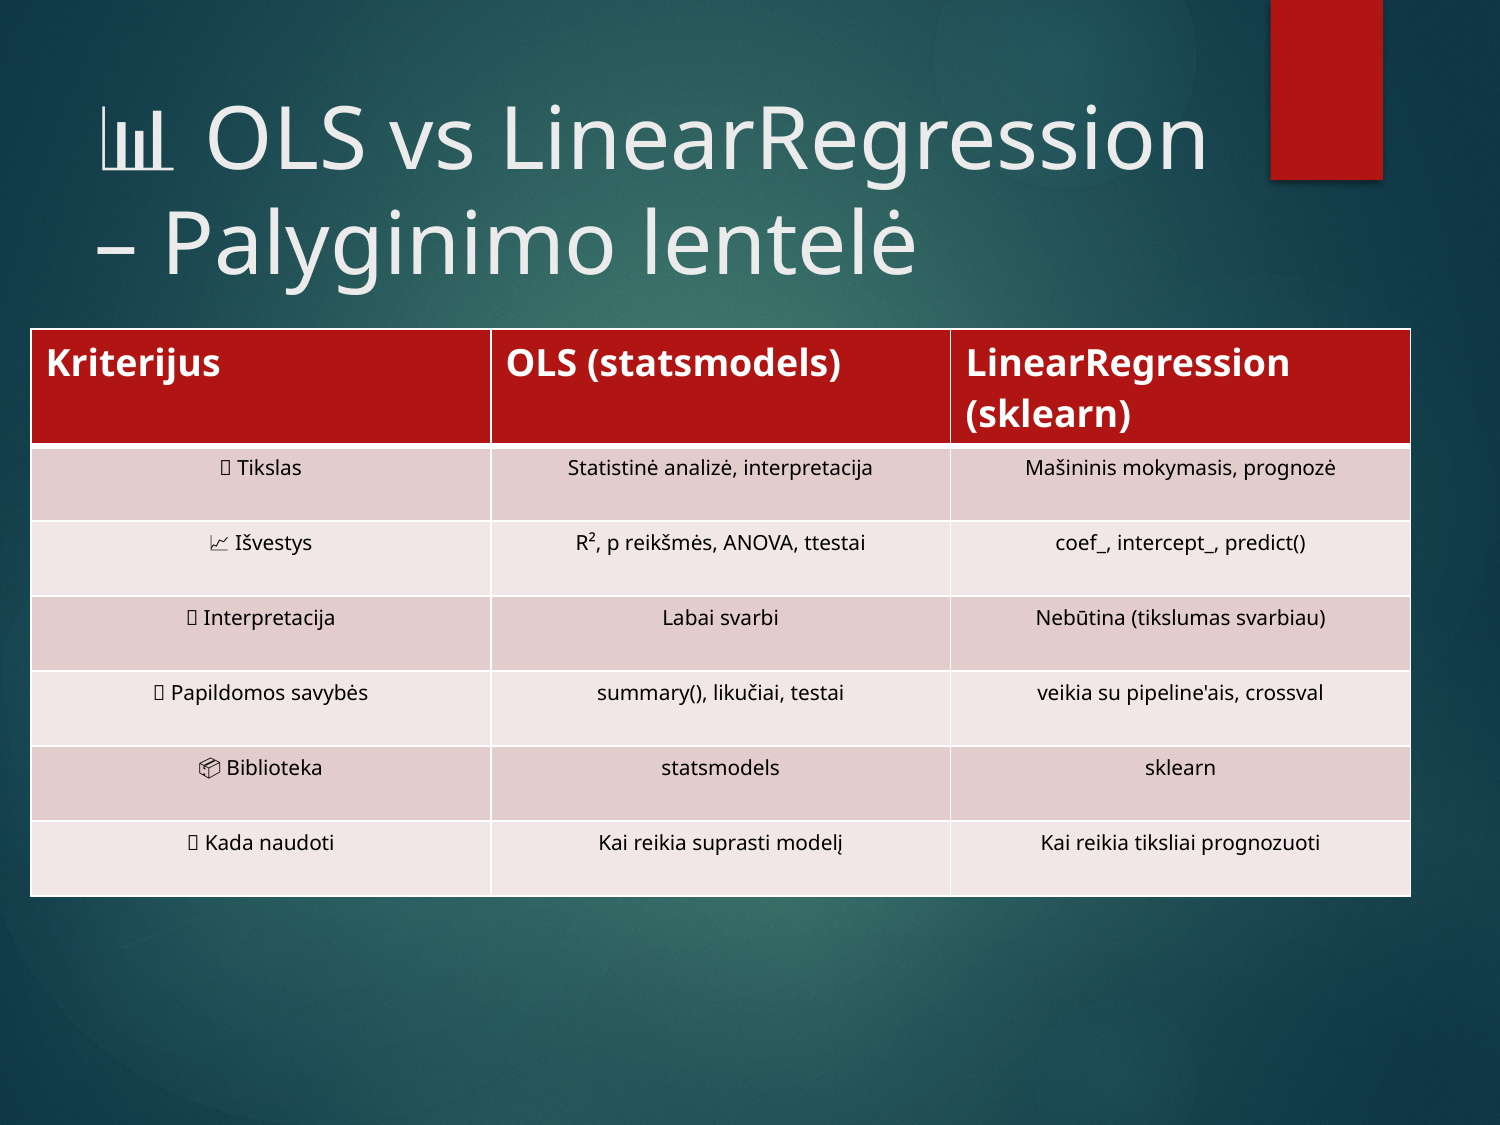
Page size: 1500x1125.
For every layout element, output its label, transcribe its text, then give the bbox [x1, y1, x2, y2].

table_cell Mašininis mokymasis, prognozė [951, 449, 1410, 520]
table_cell Statistinė analizė, interpretacija [492, 449, 950, 520]
table_cell veikia su pipeline'ais, crossval [951, 672, 1410, 745]
table_cell 🔁 Papildomos savybės [32, 672, 490, 745]
table_cell Kai reikia tiksliai prognozuoti [951, 822, 1410, 895]
table_cell 📌 Kada naudoti [32, 822, 490, 895]
table_cell Kai reikia suprasti modelį [492, 822, 950, 895]
table_cell 🎯 Tikslas [32, 449, 490, 520]
title 📊 OLS vs LinearRegression – Palyginimo lentelė [79, 74, 1237, 304]
table_cell statsmodels [492, 747, 950, 820]
table_header LinearRegression (sklearn) [951, 330, 1410, 443]
table_cell 📦 Biblioteka [32, 747, 490, 820]
table_header OLS (statsmodels) [492, 330, 950, 443]
table_cell R², p reikšmės, ANOVA, ttestai [492, 522, 950, 595]
table_cell 📈 Išvestys [32, 522, 490, 595]
table_cell 🧠 Interpretacija [32, 597, 490, 670]
table_header Kriterijus [32, 330, 490, 443]
table_cell Nebūtina (tikslumas svarbiau) [951, 597, 1410, 670]
table_cell sklearn [951, 747, 1410, 820]
table_cell coef_, intercept_, predict() [951, 522, 1410, 595]
table_cell Labai svarbi [492, 597, 950, 670]
table_cell summary(), likučiai, testai [492, 672, 950, 745]
